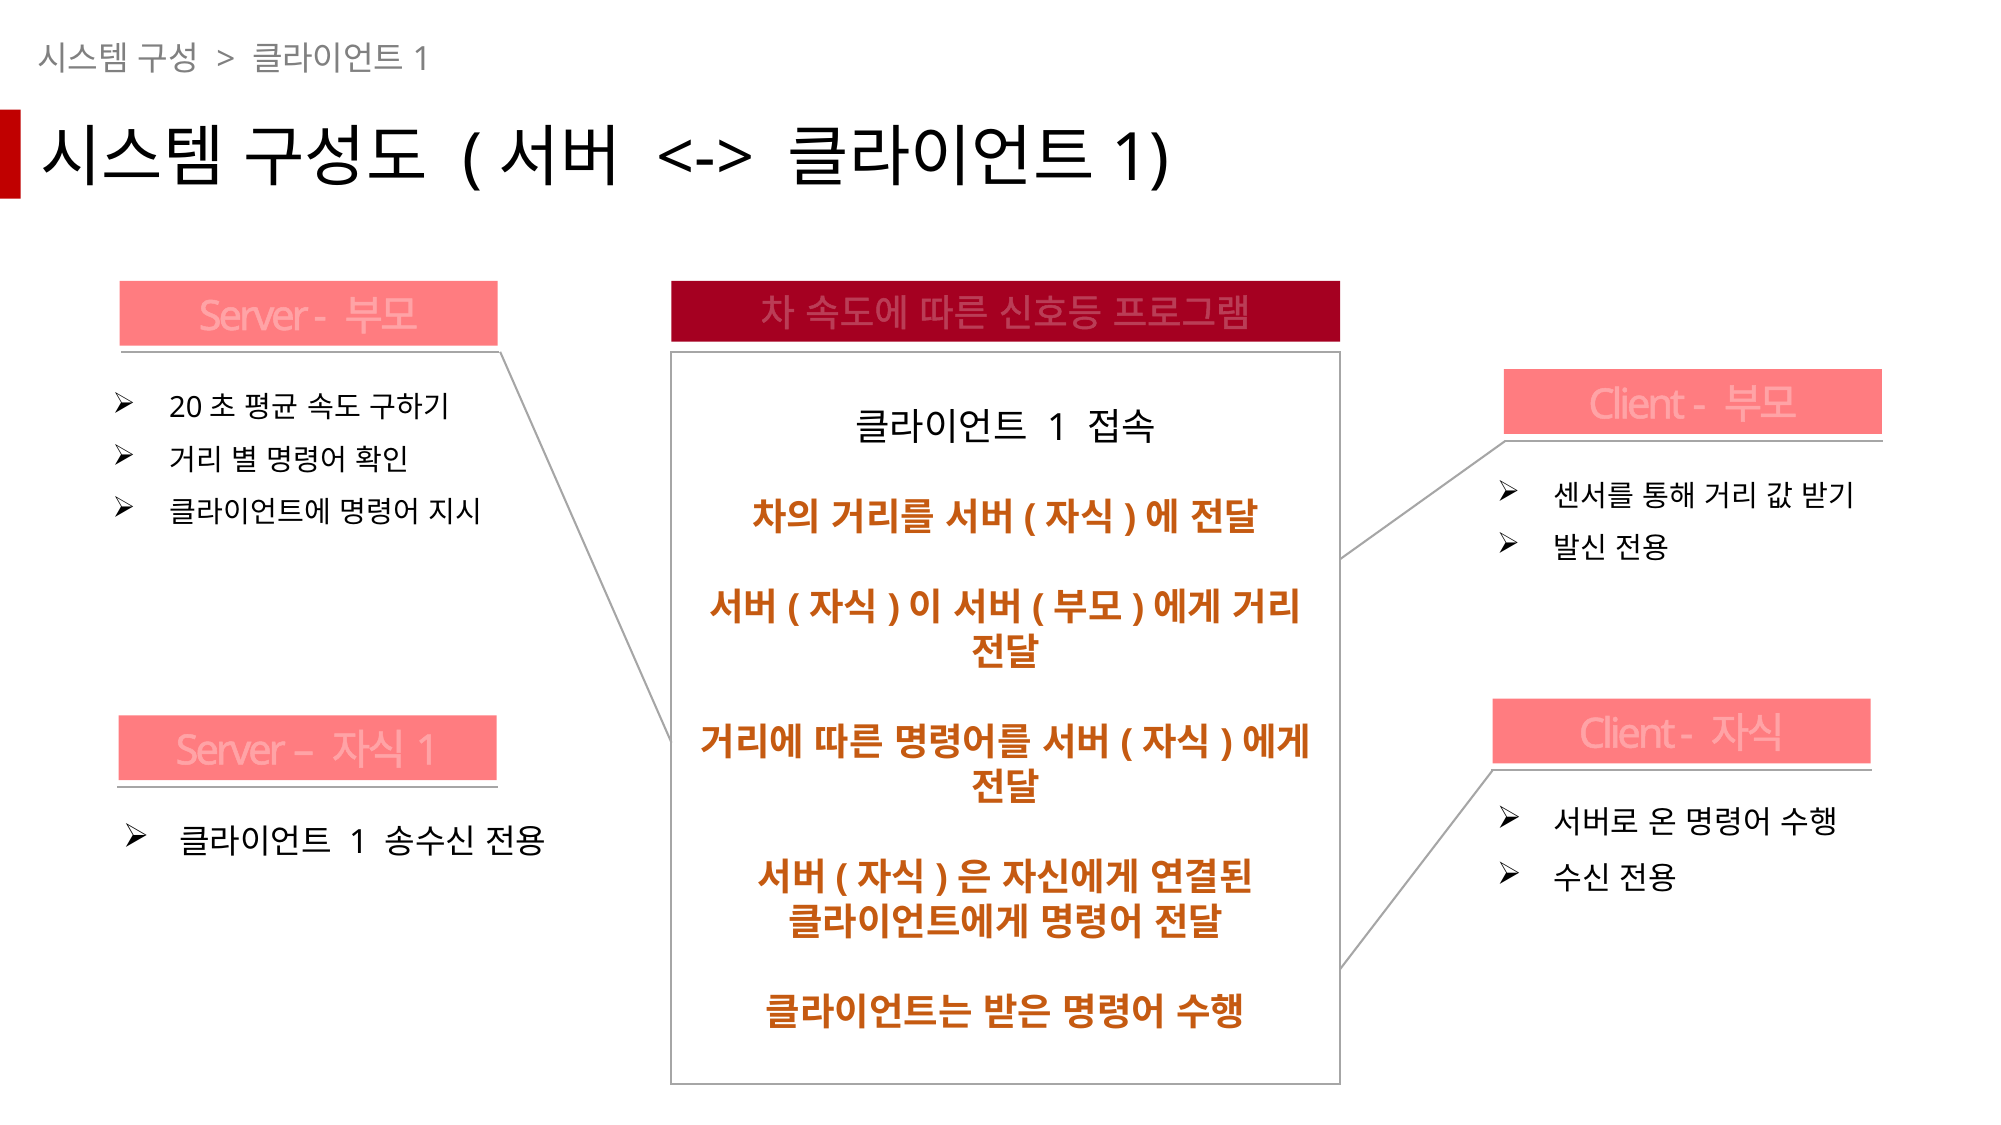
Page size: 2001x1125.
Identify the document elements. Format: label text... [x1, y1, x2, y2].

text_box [1340, 440, 1482, 560]
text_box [1482, 369, 1939, 567]
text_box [1482, 698, 1939, 896]
text_box 클라이언트 1 접속 차의 거리를 서버(자식)에 전달 서버(자식)이 서버(부모)에게 거리 전달 거리에 따른 명령어를 서버(자식)에게 전달 서버(자식)은 자신에게 연결된 클라이언트에게 명령어 전달 클라이언트는 받은 명령어 수행 [670, 351, 1341, 1085]
text_box 시스템 구성도 (서버 <-> 클라이언트1) [25, 106, 1398, 201]
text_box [500, 351, 672, 743]
text_box 차 속도에 따른 신호등 프로그램 [670, 280, 1341, 343]
text_box [0, 109, 22, 200]
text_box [1340, 770, 1493, 970]
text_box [97, 280, 555, 532]
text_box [108, 715, 599, 862]
text_box 시스템 구성 > 클라이언트1 [22, 29, 1140, 85]
